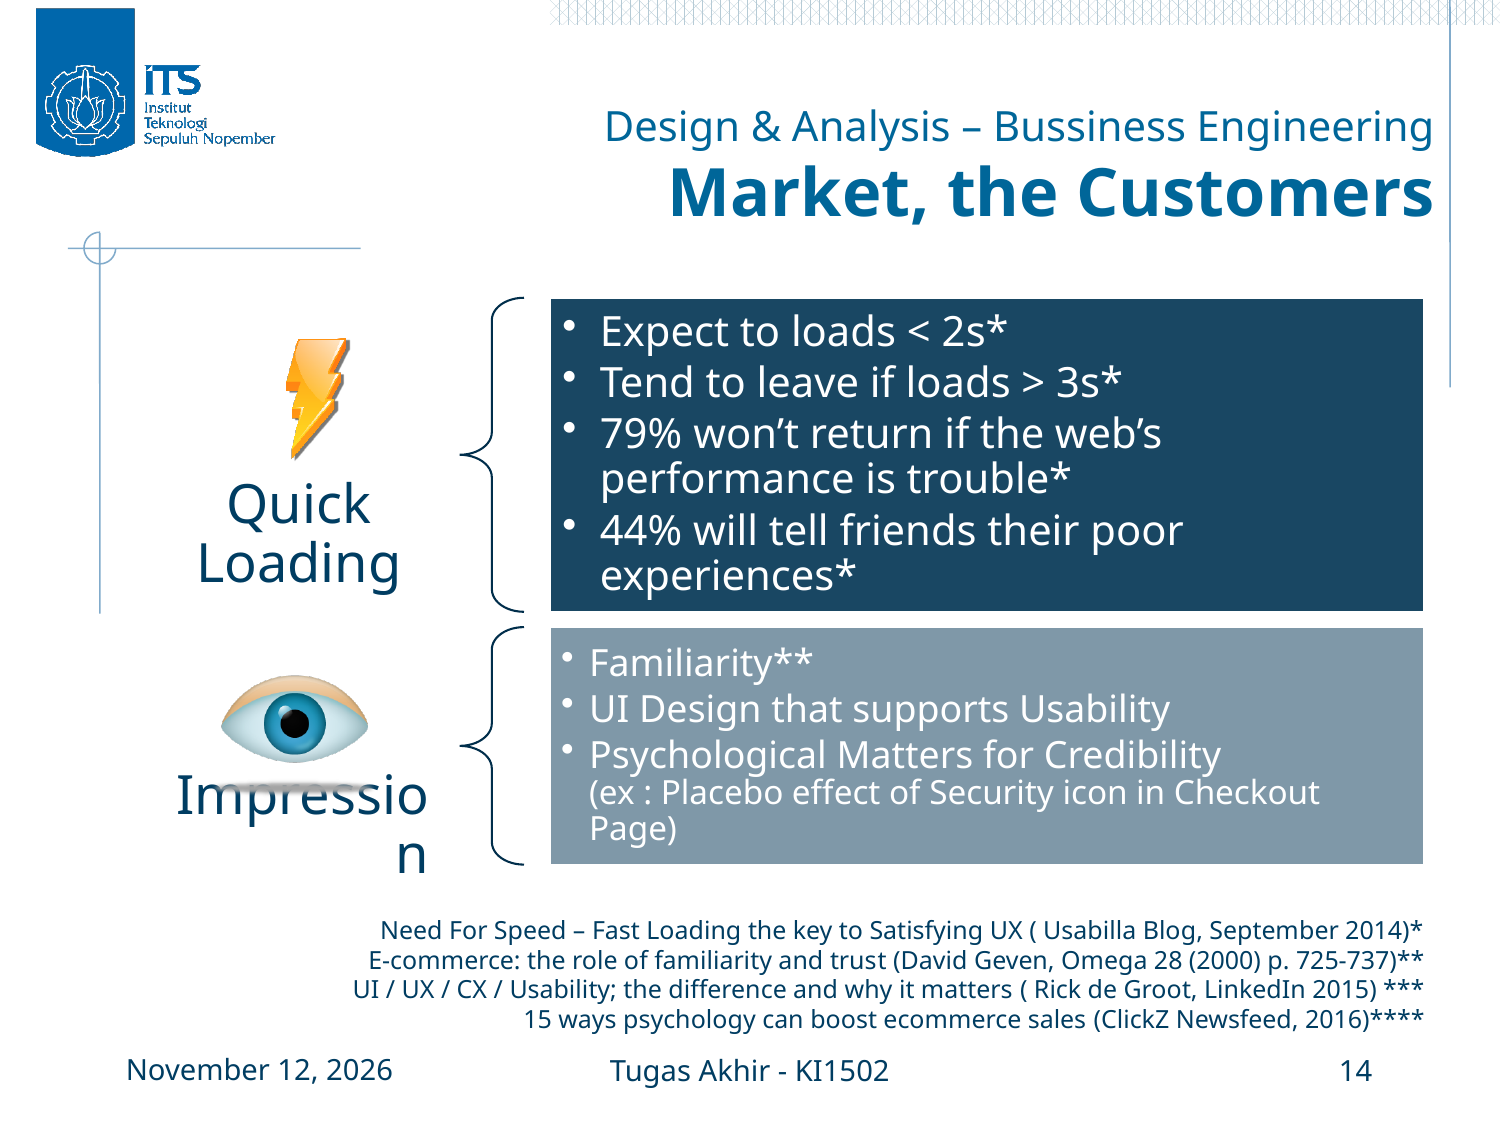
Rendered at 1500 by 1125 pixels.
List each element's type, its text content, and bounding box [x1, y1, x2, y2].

picture [27, 0, 282, 165]
text_box Need For Speed – Fast Loading the key to Satisfying UX ( Usabilla Blog, September 2014)* E-commerce: the role of familiarity and trust (David Geven, Omega 28 (2000) p. 725-737)** UI / UX / CX / Usability; the difference and why it matters ( Rick de Groot, LinkedIn 2015) *** 15 ways psychology can boost ecommerce sales (ClickZ Newsfeed, 2016)**** [289, 906, 1440, 1042]
picture [257, 337, 376, 462]
slide_number 14 [1074, 1042, 1388, 1100]
footer Tugas Akhir - KI1502 [512, 1042, 988, 1100]
picture [212, 637, 377, 802]
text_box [137, 262, 1425, 900]
title Design & Analysis – Bussiness Engineering Market, the Customers [174, 50, 1450, 238]
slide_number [110, 1023, 424, 1099]
